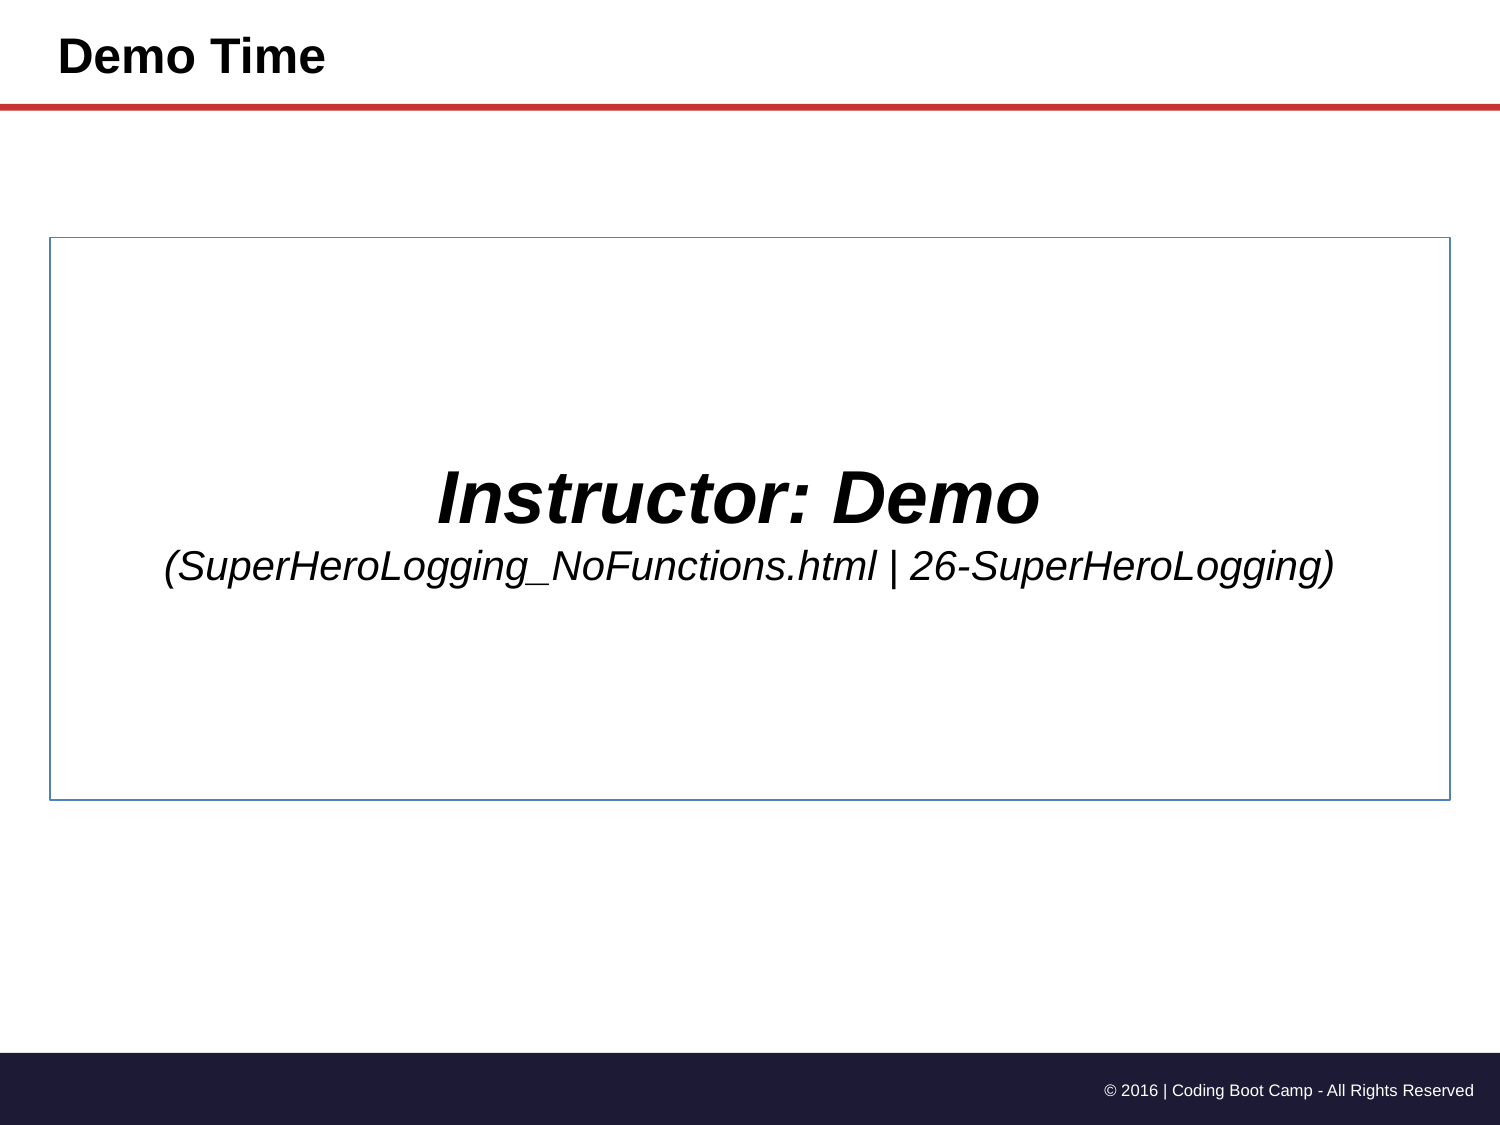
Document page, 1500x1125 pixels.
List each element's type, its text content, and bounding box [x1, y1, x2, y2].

text_box Demo Time [49, 16, 948, 91]
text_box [49, 237, 1451, 801]
